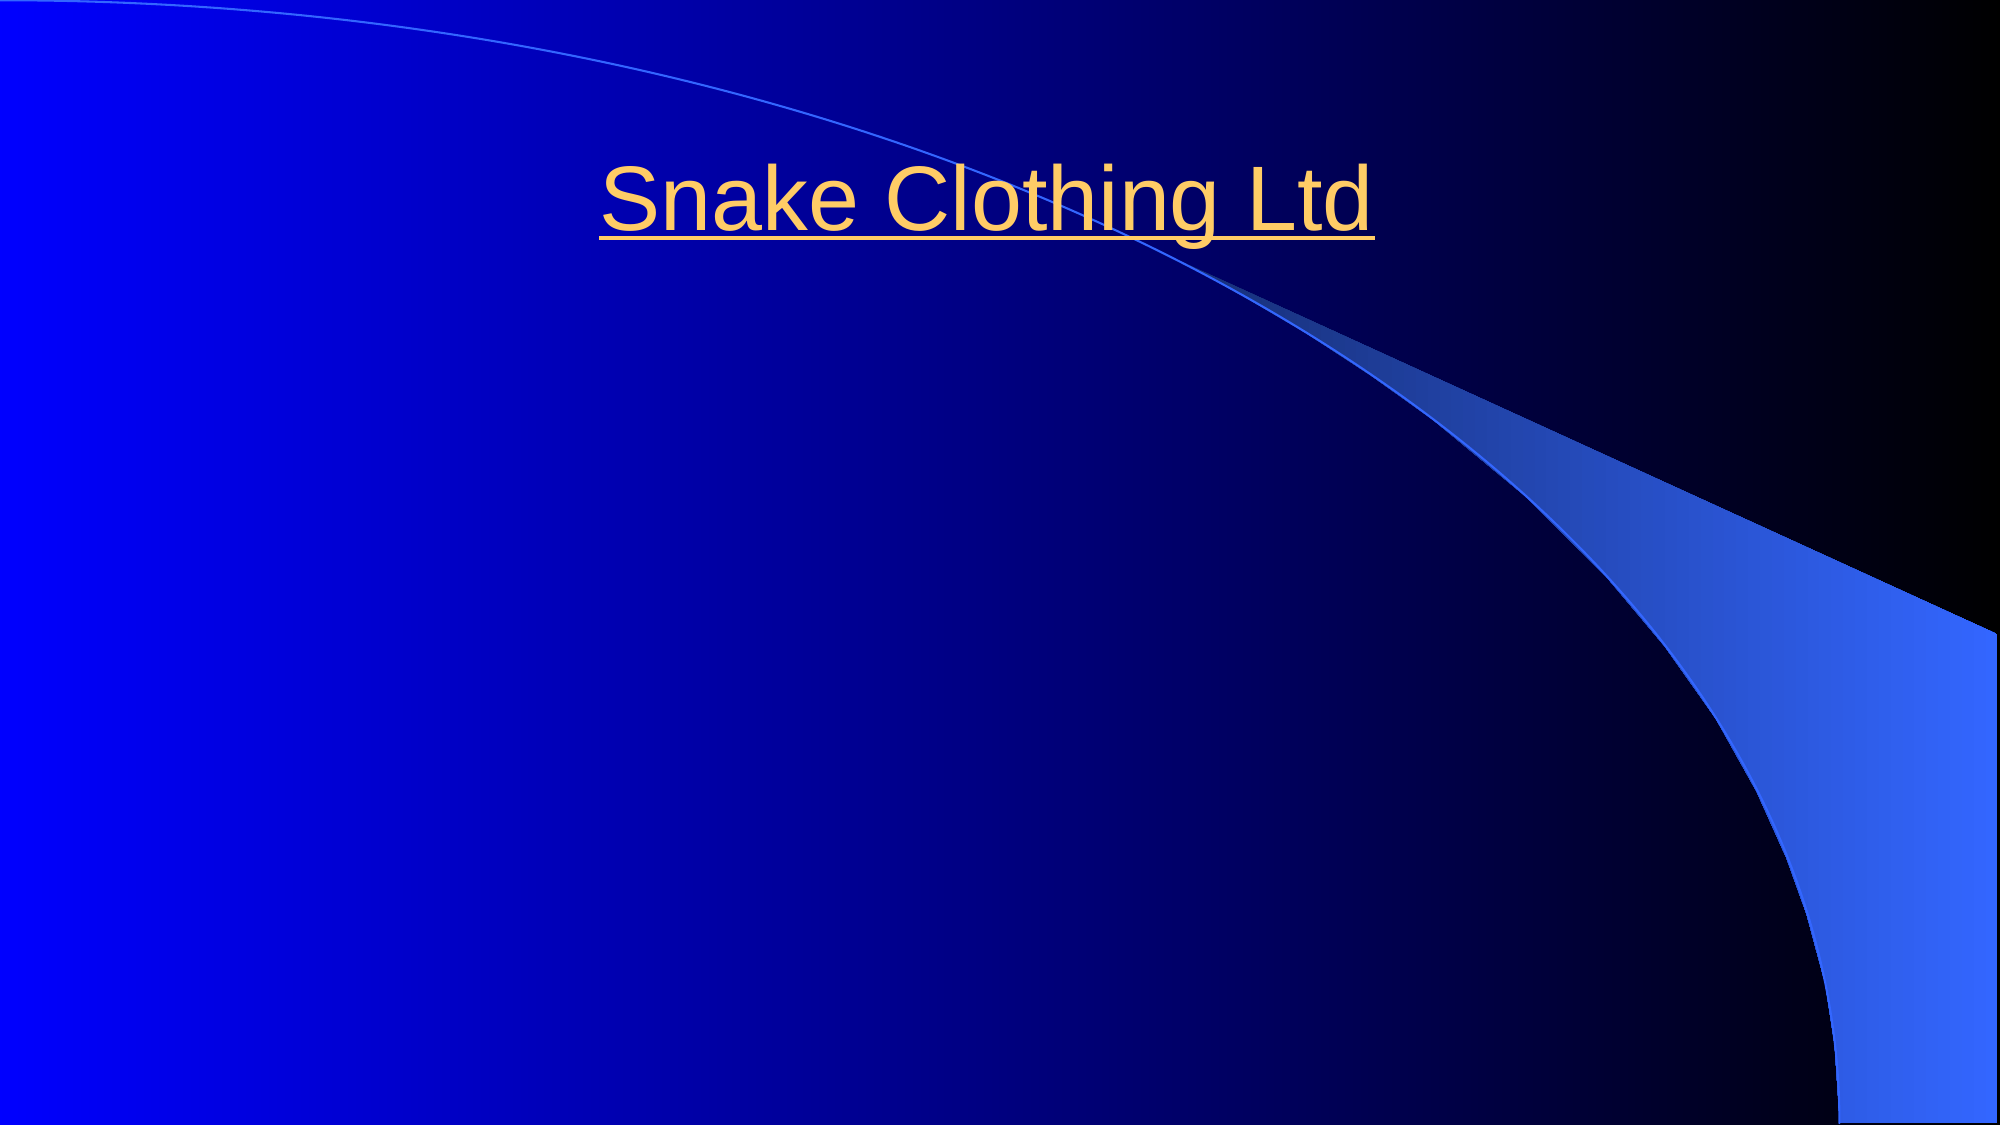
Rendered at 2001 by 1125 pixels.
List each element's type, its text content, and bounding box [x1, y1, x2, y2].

title Snake Clothing Ltd [149, 99, 1851, 288]
